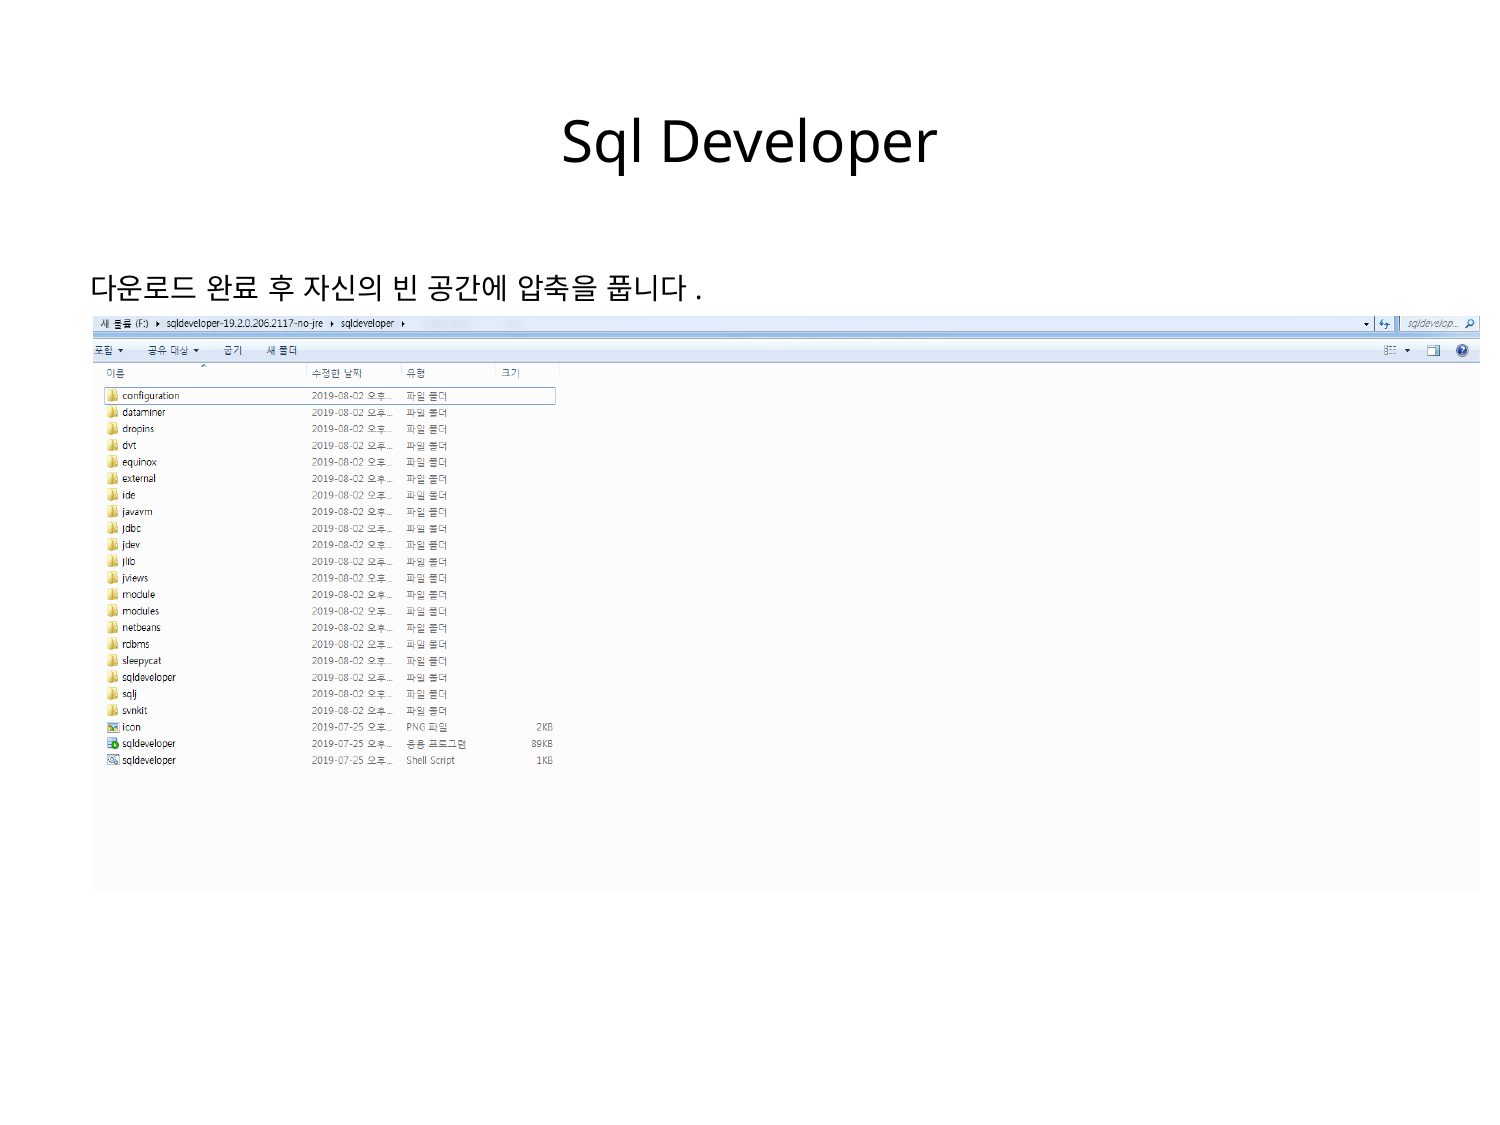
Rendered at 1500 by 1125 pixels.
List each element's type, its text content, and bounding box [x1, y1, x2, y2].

list 다운로드 완료 후 자신의 빈 공간에 압축을 풉니다. [75, 262, 1425, 1005]
picture [93, 316, 1480, 891]
title Sql Developer [75, 45, 1425, 233]
